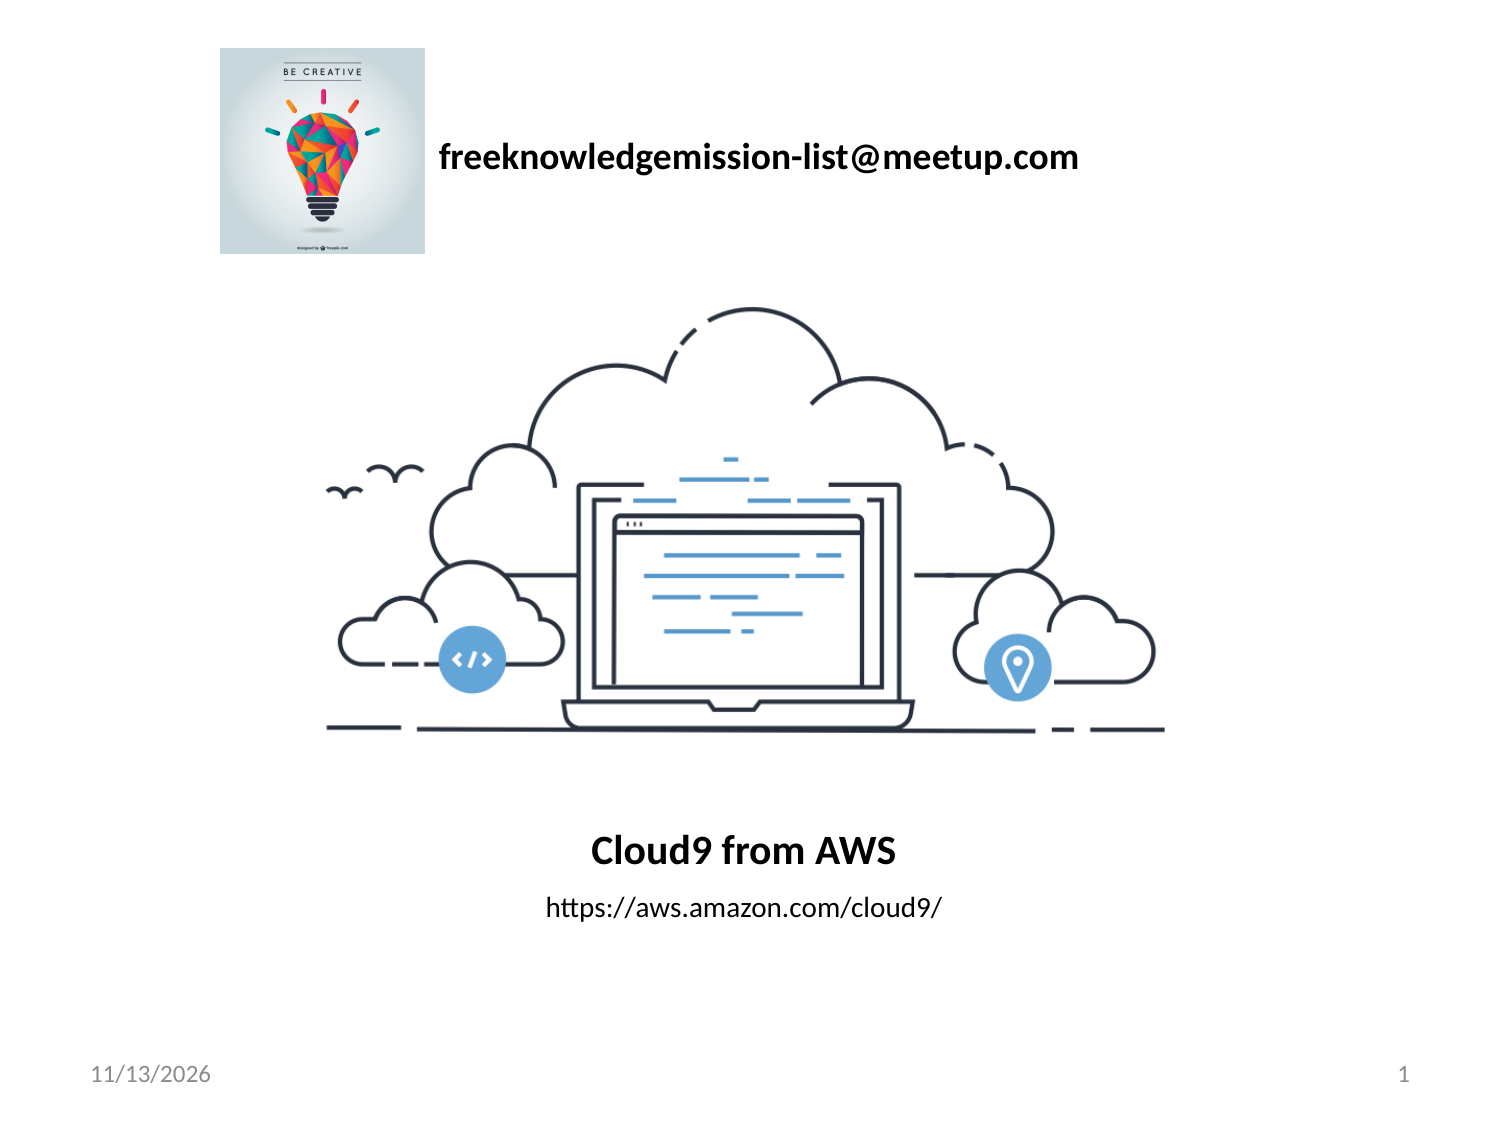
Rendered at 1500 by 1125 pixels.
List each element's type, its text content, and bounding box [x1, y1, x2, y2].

picture [220, 48, 1195, 788]
title Cloud9 from AWS [294, 795, 1194, 880]
slide_number 1 [1074, 1042, 1425, 1103]
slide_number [75, 1042, 425, 1103]
list https://aws.amazon.com/cloud9/ [294, 880, 1194, 1013]
